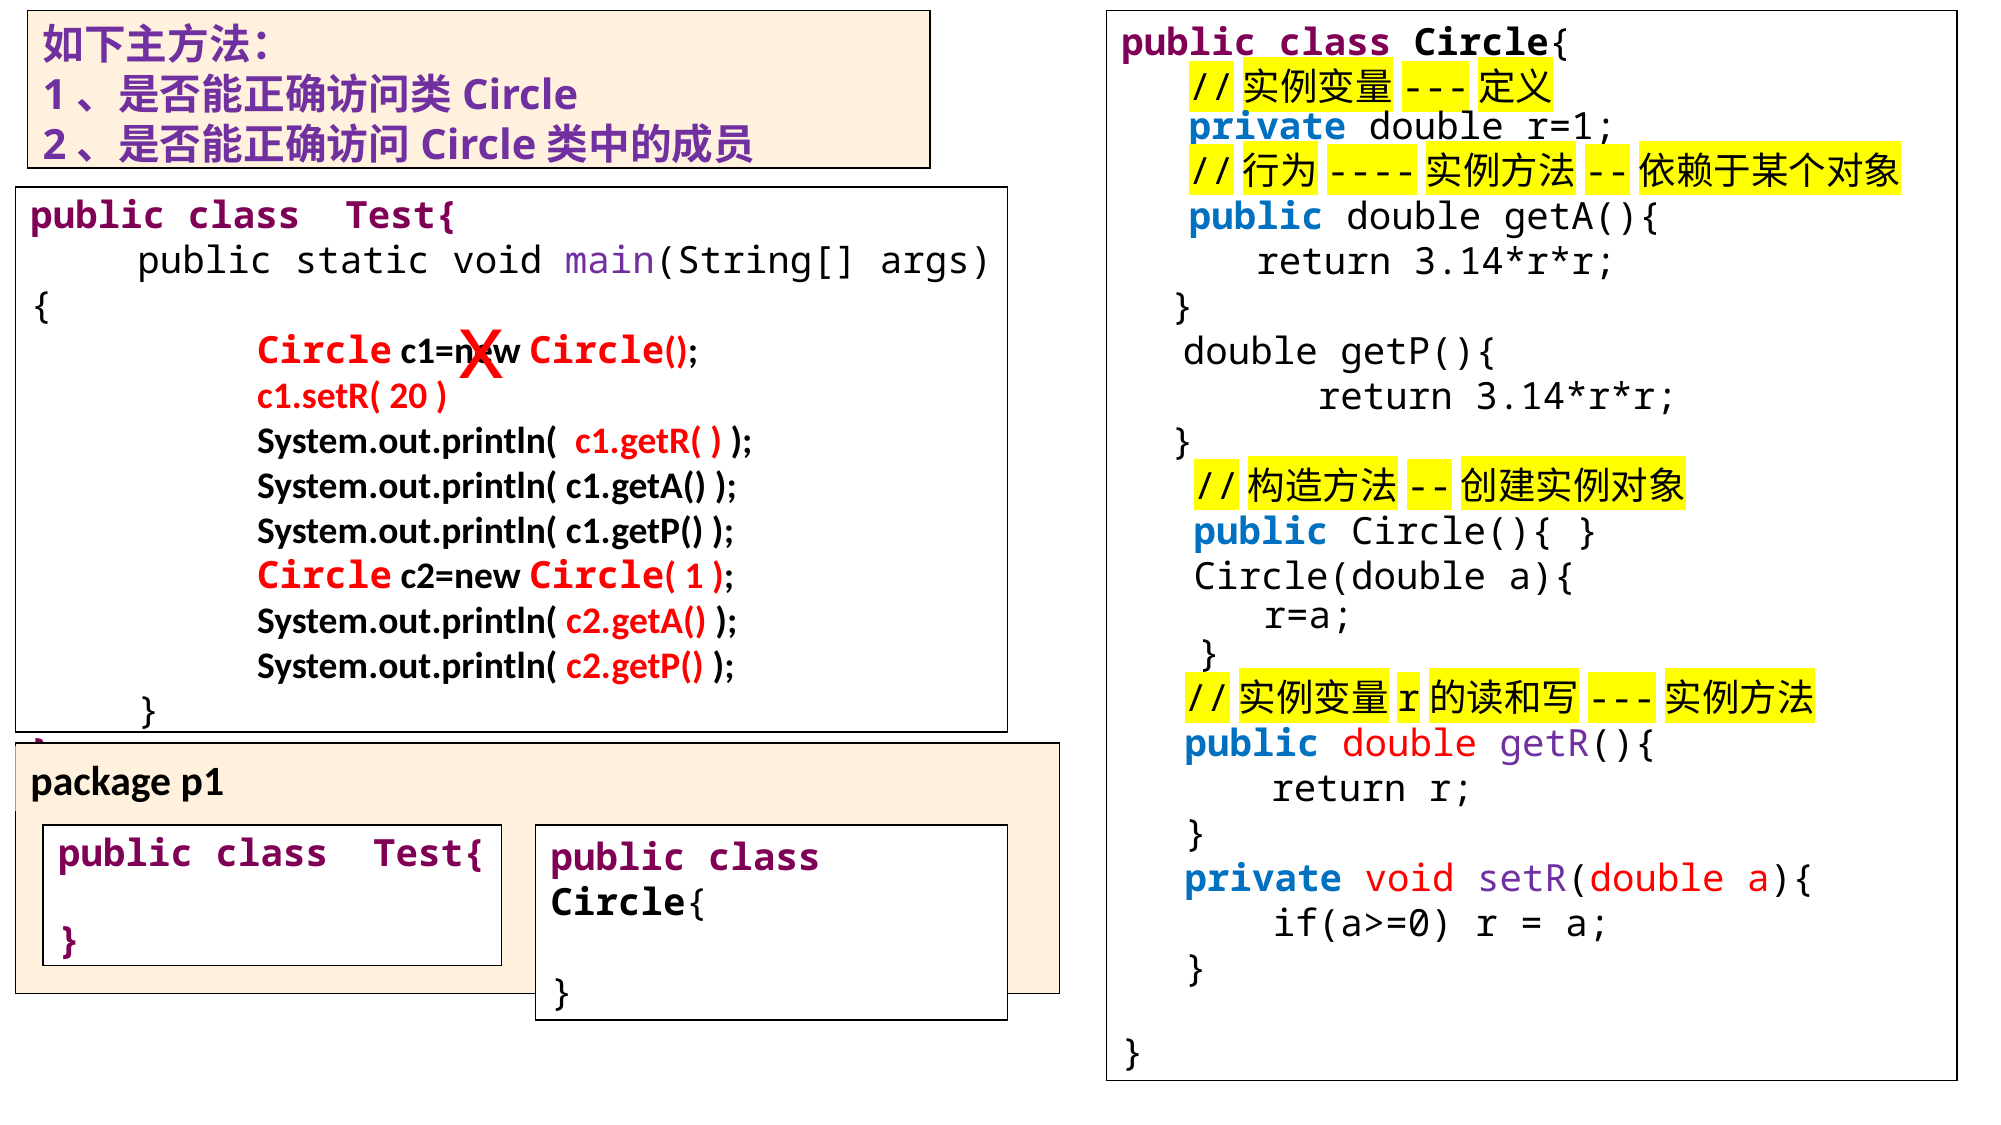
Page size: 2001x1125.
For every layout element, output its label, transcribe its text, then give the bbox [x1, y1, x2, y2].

text_box public class Test{ public static void main(String[] args){ Circle c1=new Circle(); c1.setR( 20 ) System.out.println( c1.getR( ) ); System.out.println( c1.getA() ); System.out.println( c1.getP() ); Circle c2=new Circle( 1 ); System.out.println( c2.getA() ); System.out.println( c2.getP() ); } } [15, 187, 1008, 733]
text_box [15, 742, 1060, 994]
text_box x [443, 279, 515, 405]
text_box 如下主方法： 1、是否能正确访问类Circle 2、是否能正确访问Circle类中的成员 [27, 10, 931, 169]
text_box public class Circle{ //实例变量---定义 private double r=1; //行为----实例方法--依赖于某个对象 public double getA(){ return 3.14*r*r; } double getP(){ return 3.14*r*r; } //构造方法--创建实例对象 public Circle(){ } Circle(double a){ r=a; } //实例变量r的读和写---实例方法 public double getR(){ return r; } private void setR(double a){ if(a>=0) r = a; } } [1106, 10, 1957, 1081]
